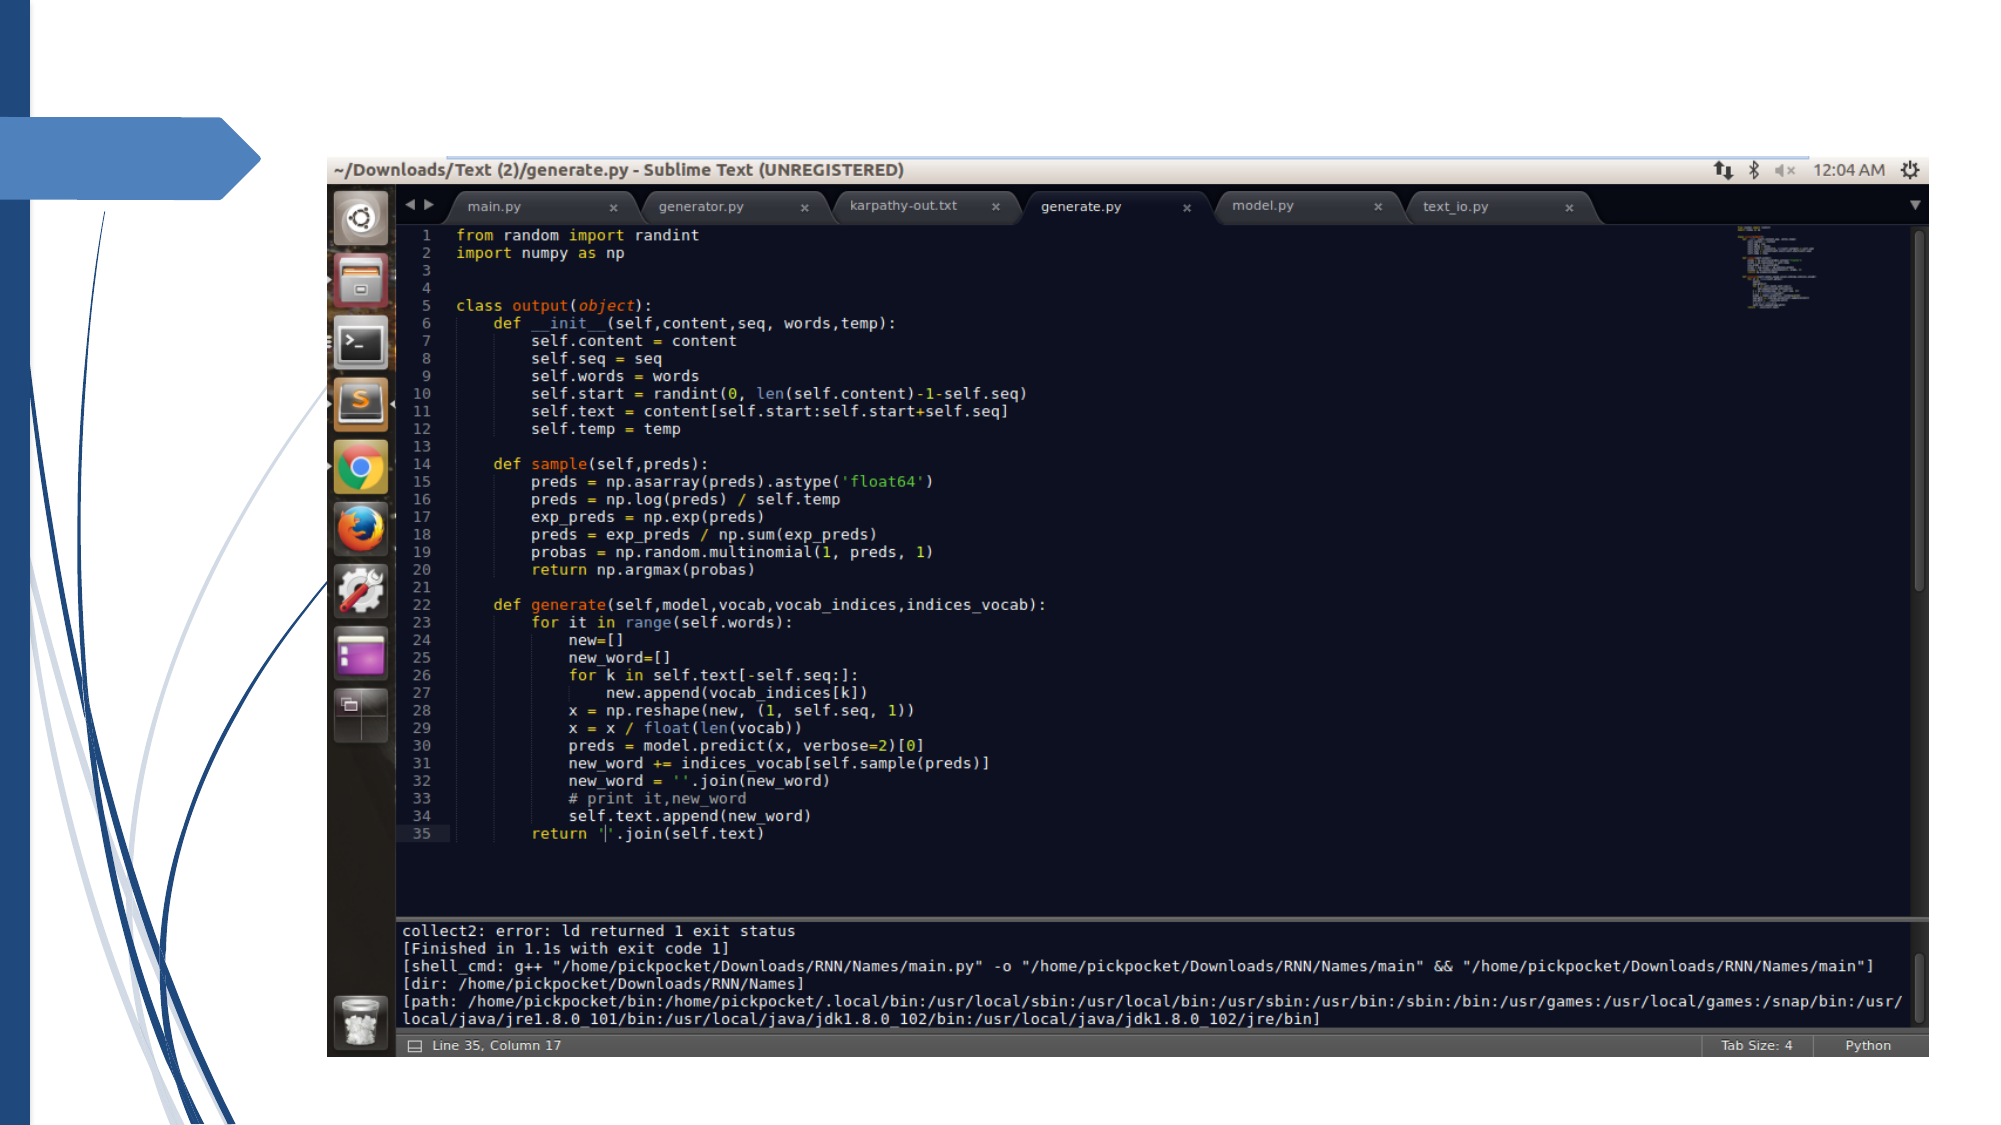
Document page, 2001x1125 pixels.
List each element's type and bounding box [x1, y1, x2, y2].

picture [327, 155, 1929, 1057]
